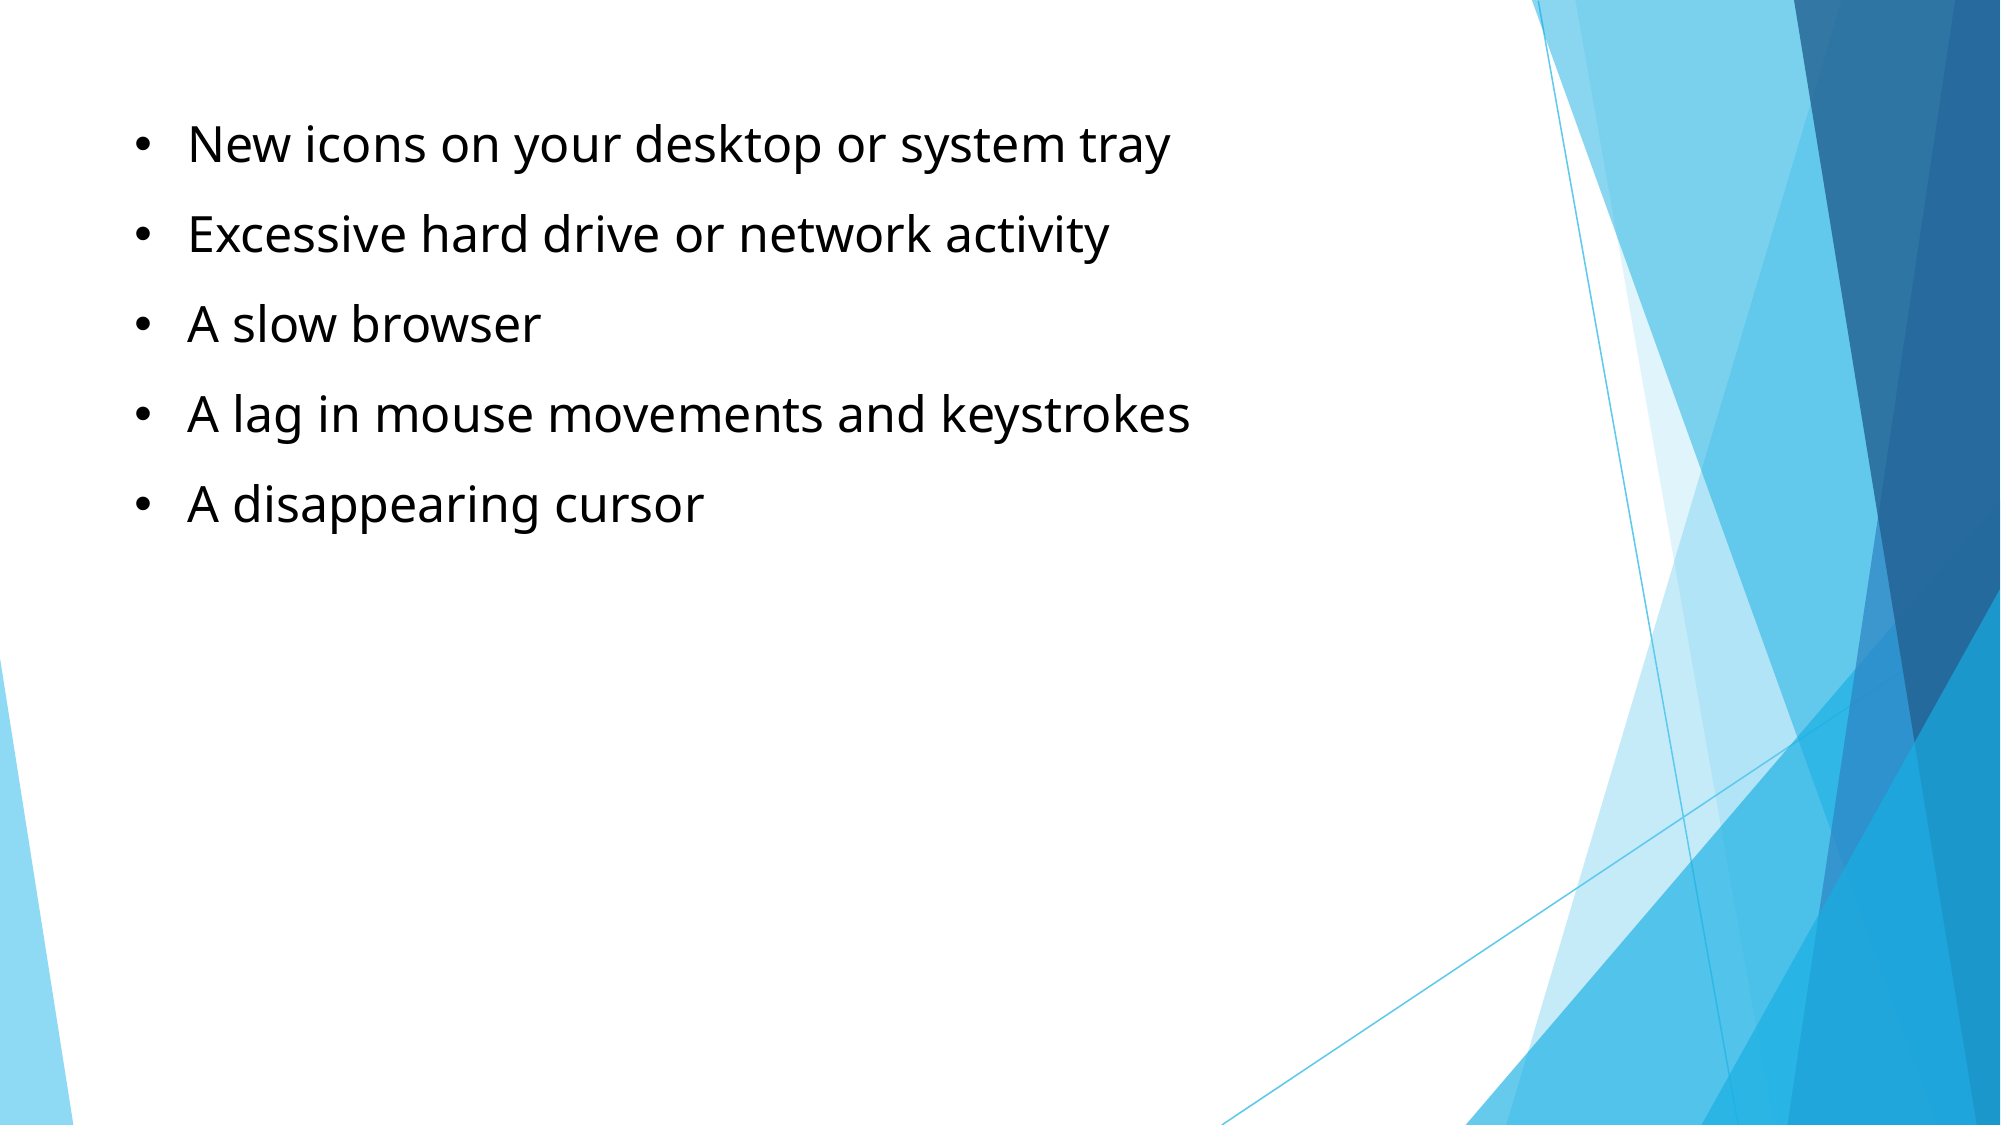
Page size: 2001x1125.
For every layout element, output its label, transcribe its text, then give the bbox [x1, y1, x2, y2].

list New icons on your desktop or system tray Excessive hard drive or network activity A slow browser A lag in mouse movements and keystrokes A disappearing cursor [112, 82, 1650, 606]
